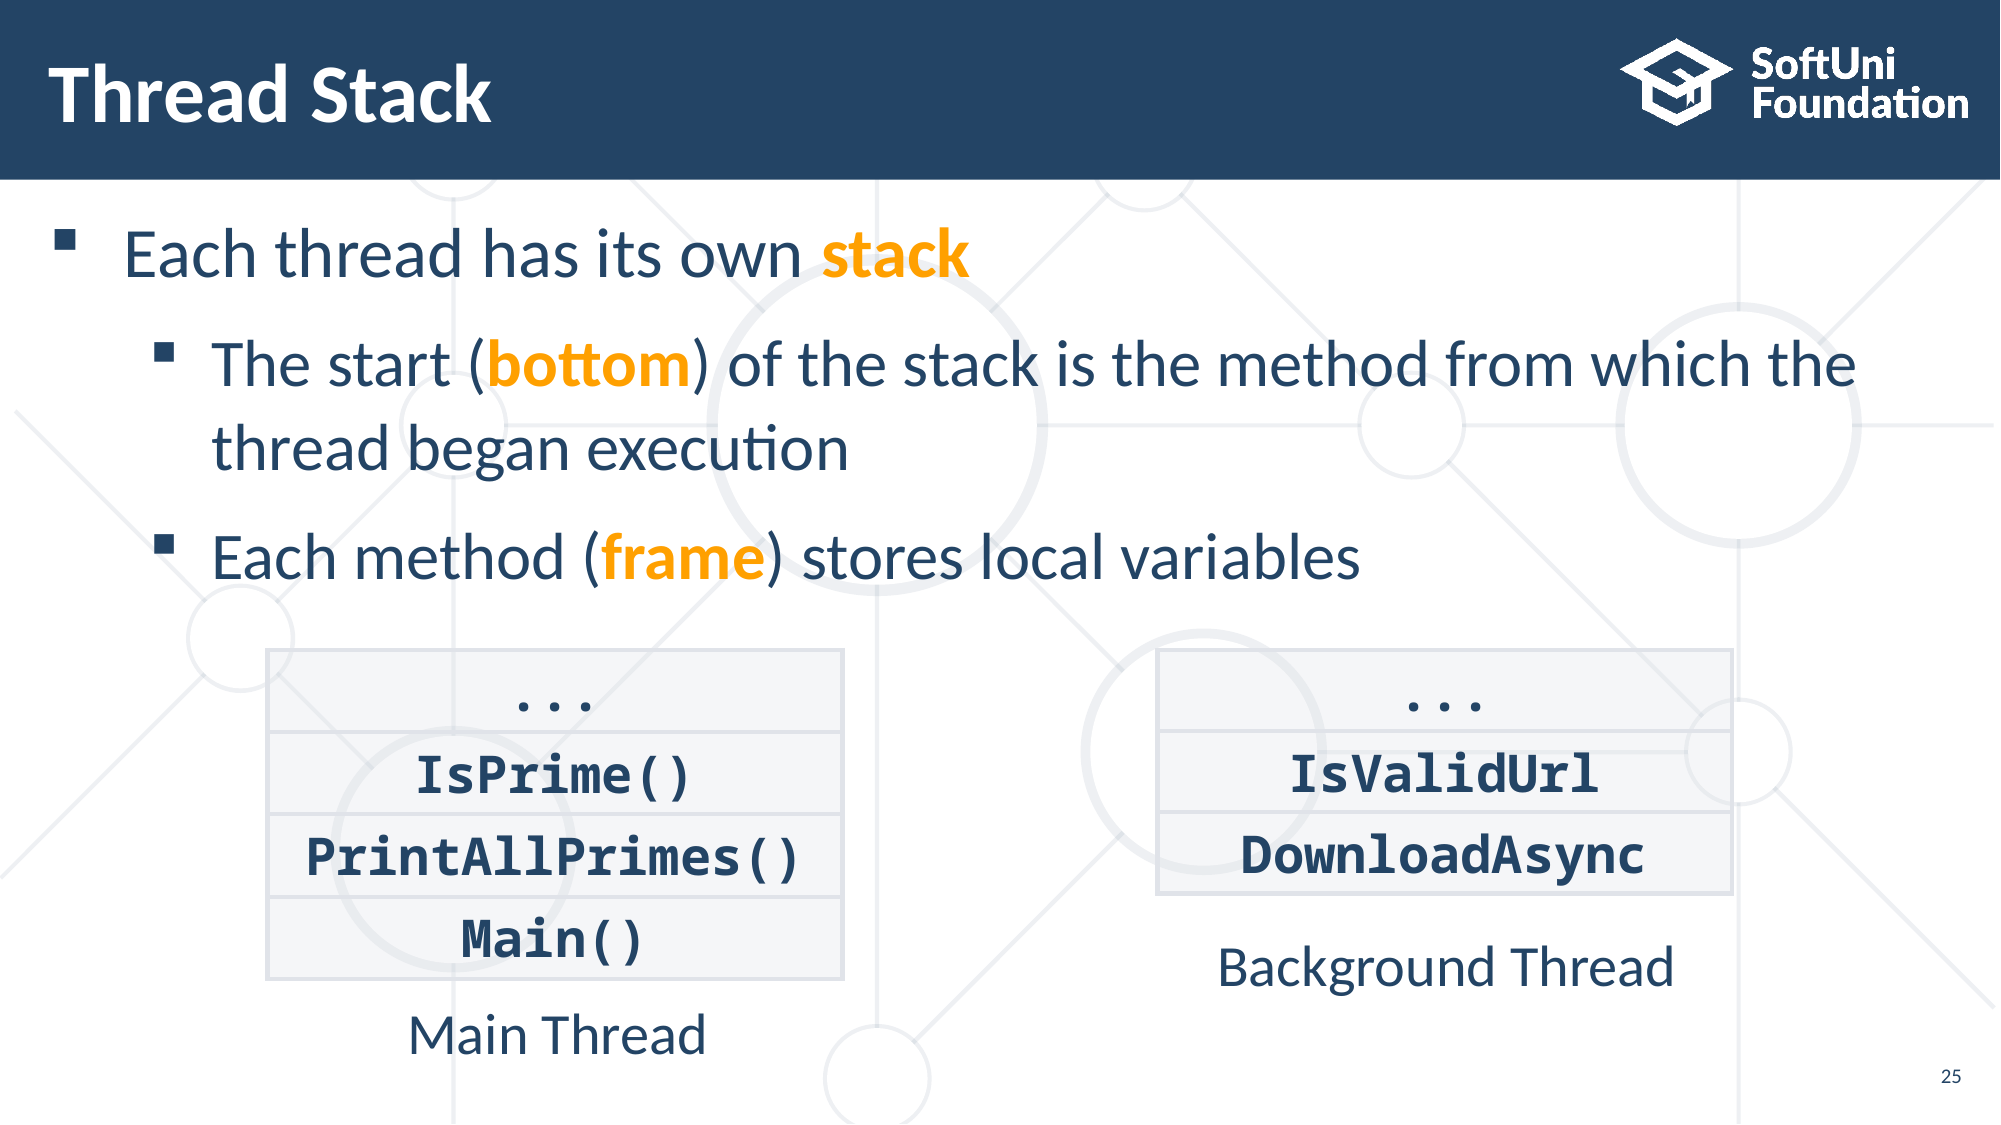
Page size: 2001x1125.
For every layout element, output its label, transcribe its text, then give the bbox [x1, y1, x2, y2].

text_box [1157, 649, 1733, 1007]
title Thread Stack [31, 16, 1591, 162]
list Each thread has its own stack The start (bottom) of the stack is the method from which the thread began execution Each method (frame) stores local variables [31, 196, 1970, 1050]
picture [1619, 38, 1968, 126]
slide_number 25 [1897, 1049, 1968, 1101]
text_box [267, 649, 843, 1075]
